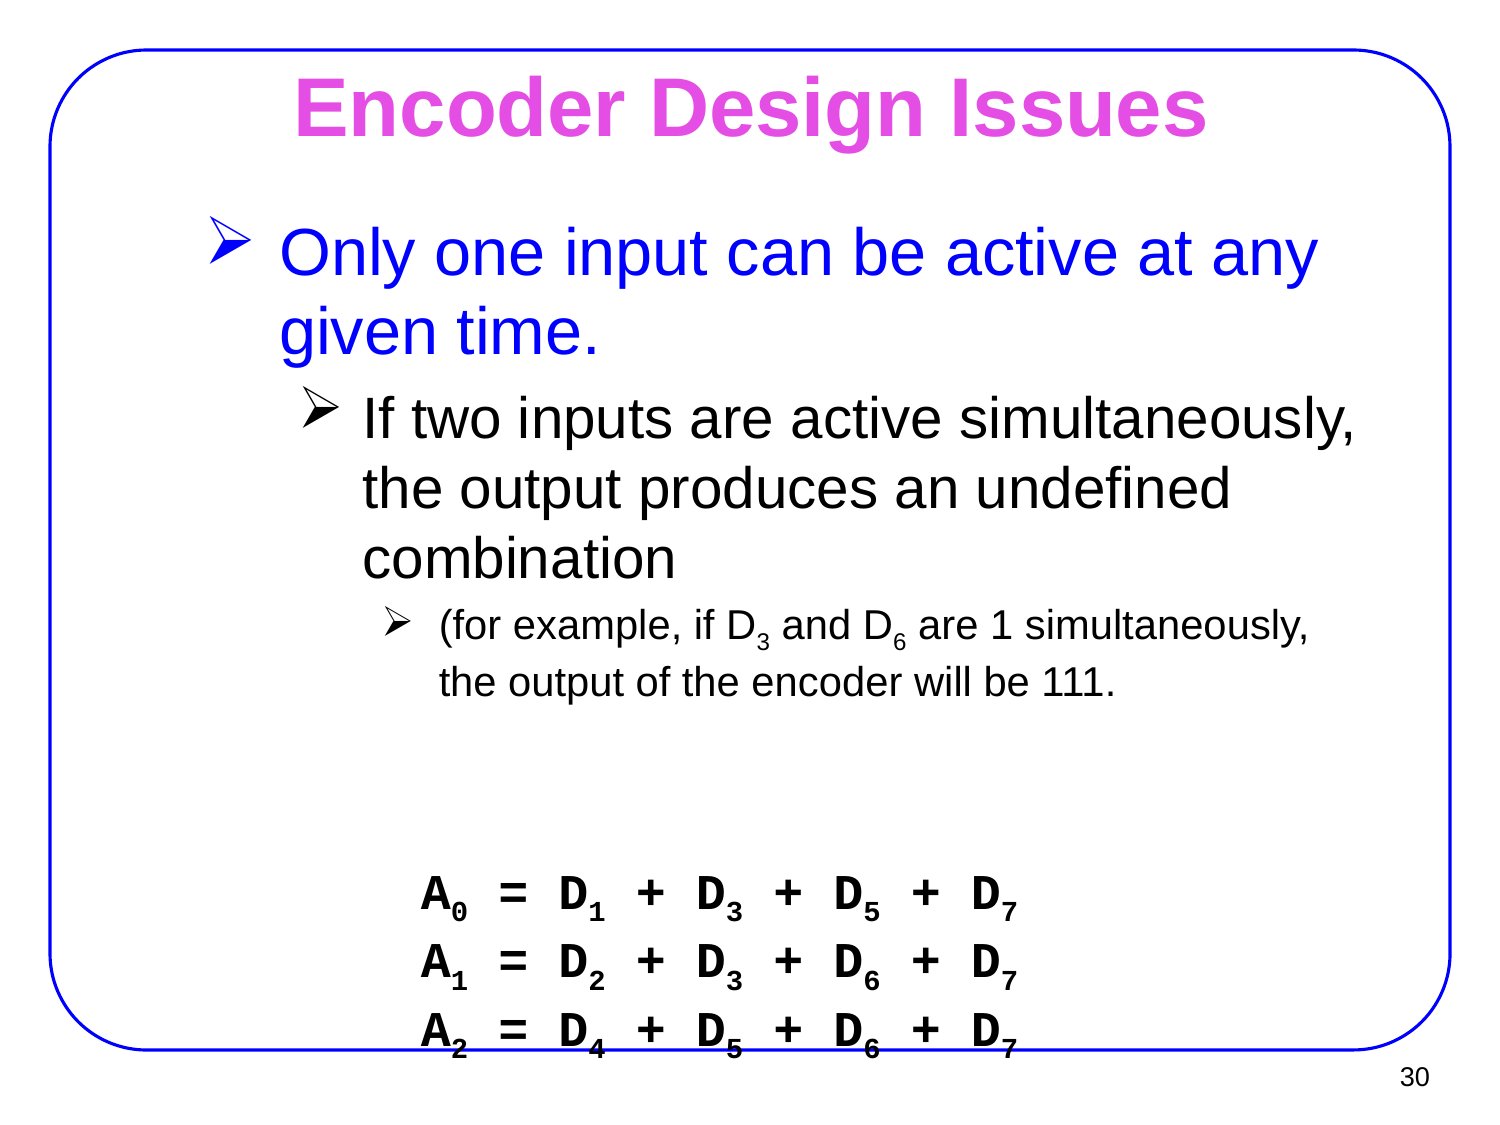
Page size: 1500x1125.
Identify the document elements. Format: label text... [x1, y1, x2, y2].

title Encoder Design Issues [113, 66, 1389, 140]
slide_number 30 [1351, 1047, 1444, 1104]
text_box A0 = D1 + D3 + D5 + D7 A1 = D2 + D3 + D6 + D7 A2 = D4 + D5 + D6 + D7 [406, 852, 1034, 1072]
list Only one input can be active at any given time. If two inputs are active simultaneously, the output produces an undefined combination (for example, if D3 and D6 are 1 simultaneously, the output of the encoder will be 111. [112, 200, 1388, 963]
